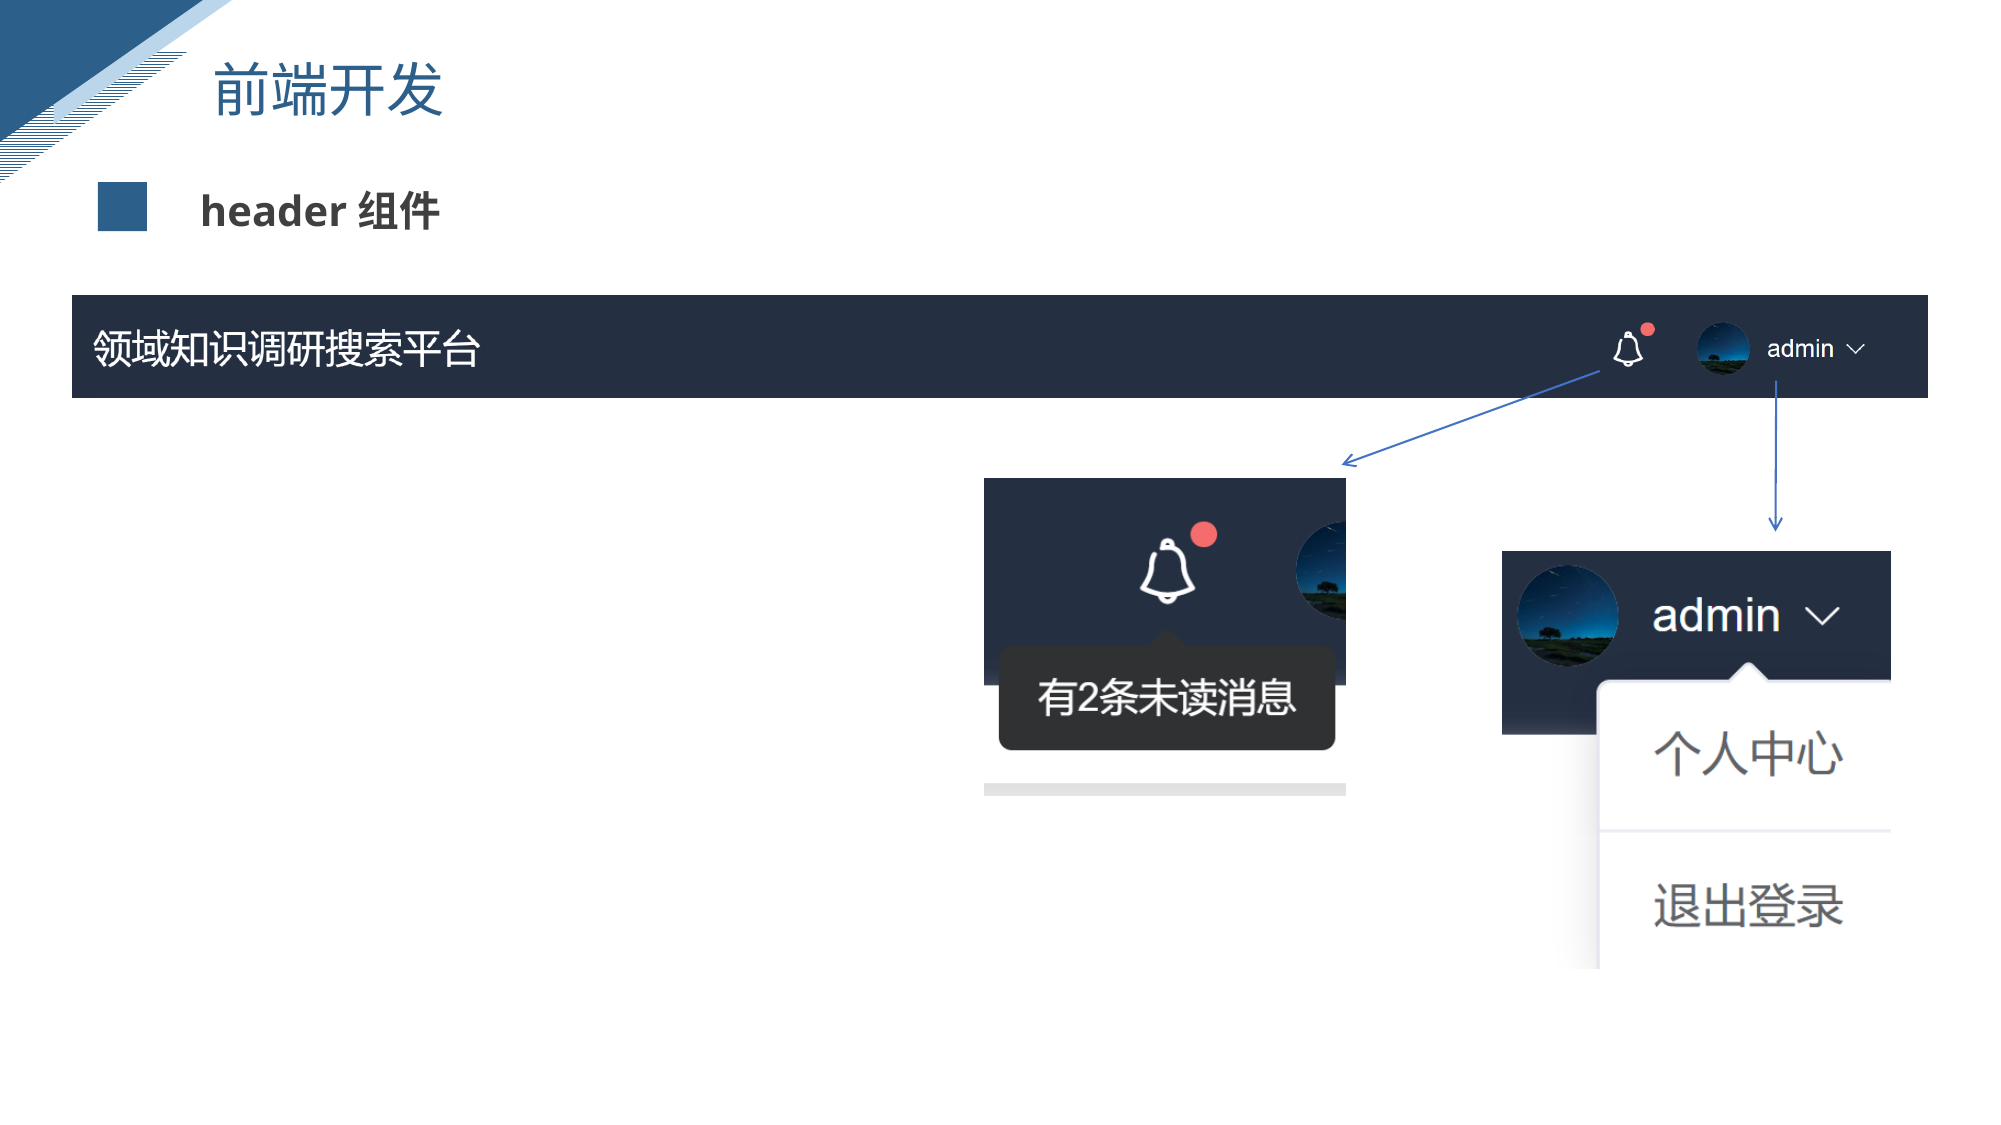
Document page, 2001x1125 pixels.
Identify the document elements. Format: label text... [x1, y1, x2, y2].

text_box 前端开发 [197, 46, 755, 131]
picture [72, 295, 1928, 398]
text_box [1341, 371, 1600, 465]
text_box [97, 181, 148, 232]
text_box header组件 [185, 177, 912, 243]
picture [984, 478, 1346, 796]
picture [1502, 551, 1891, 969]
